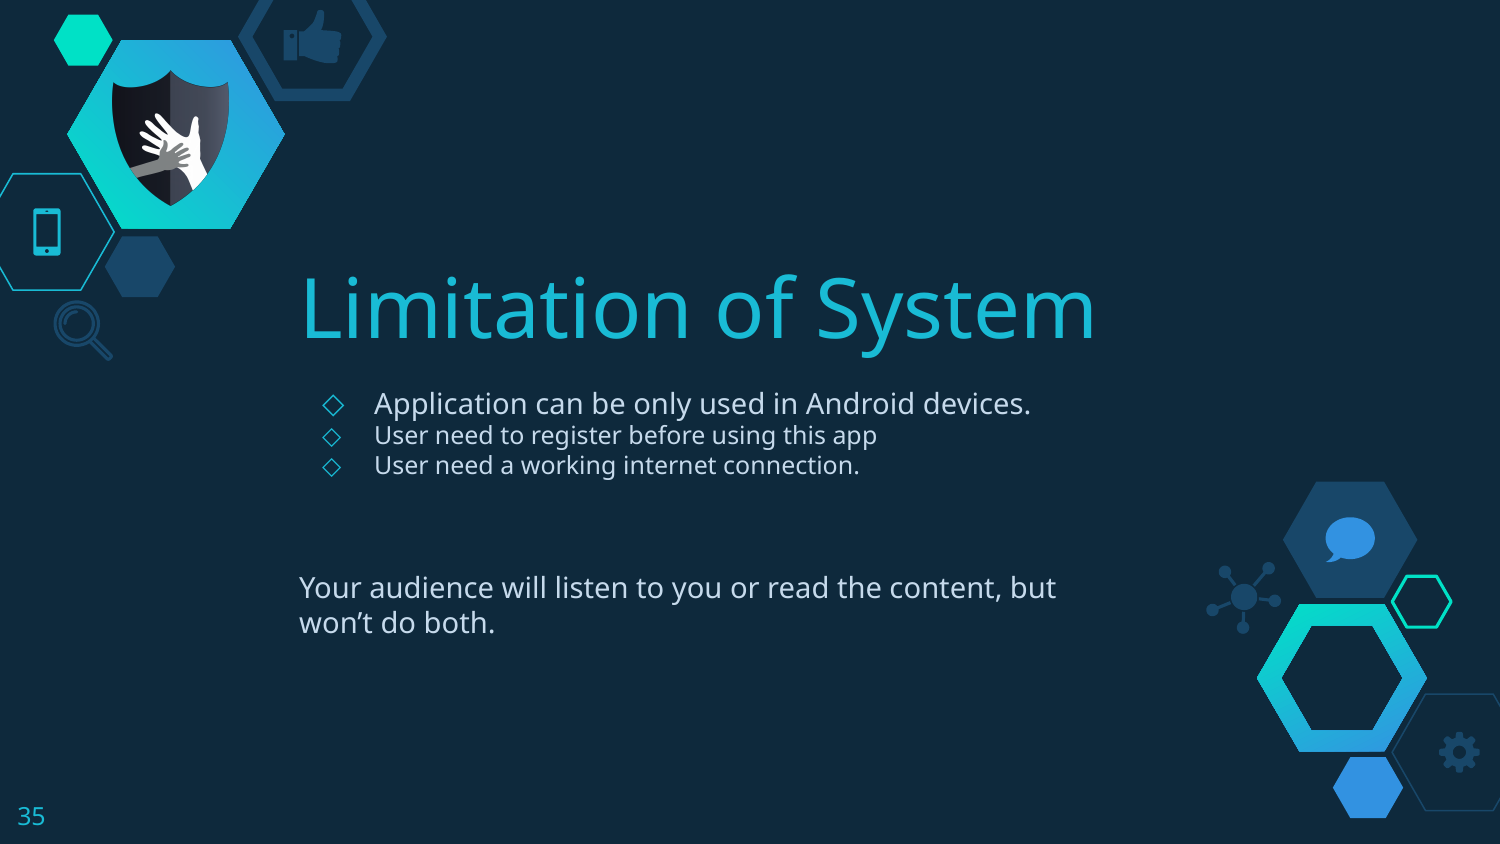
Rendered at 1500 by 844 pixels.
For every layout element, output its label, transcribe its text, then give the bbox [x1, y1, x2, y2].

slide_number 35 [2, 785, 93, 844]
title Limitation of System [284, 264, 1184, 370]
picture [111, 69, 229, 206]
list Application can be only used in Android devices. User need to register before using this app User need a working internet connection. Your audience will listen to you or read the content, but won’t do both. [284, 369, 1096, 643]
